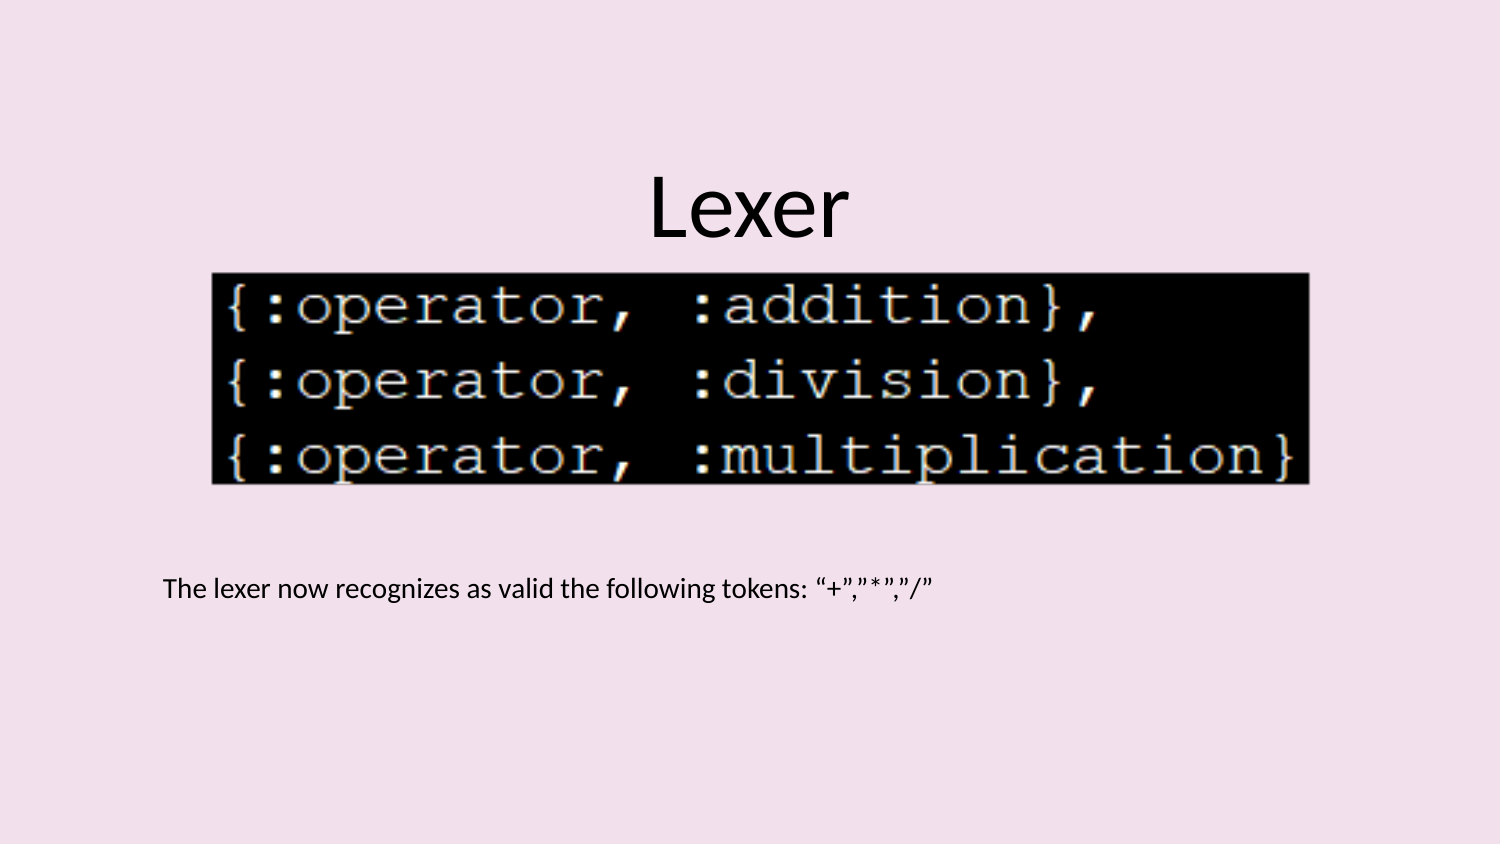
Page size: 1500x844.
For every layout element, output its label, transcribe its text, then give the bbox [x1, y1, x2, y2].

title Lexer [499, 108, 1001, 264]
text_box The lexer now recognizes as valid the following tokens: “+”,”*”,”/” [147, 554, 1406, 762]
picture [209, 271, 1313, 489]
